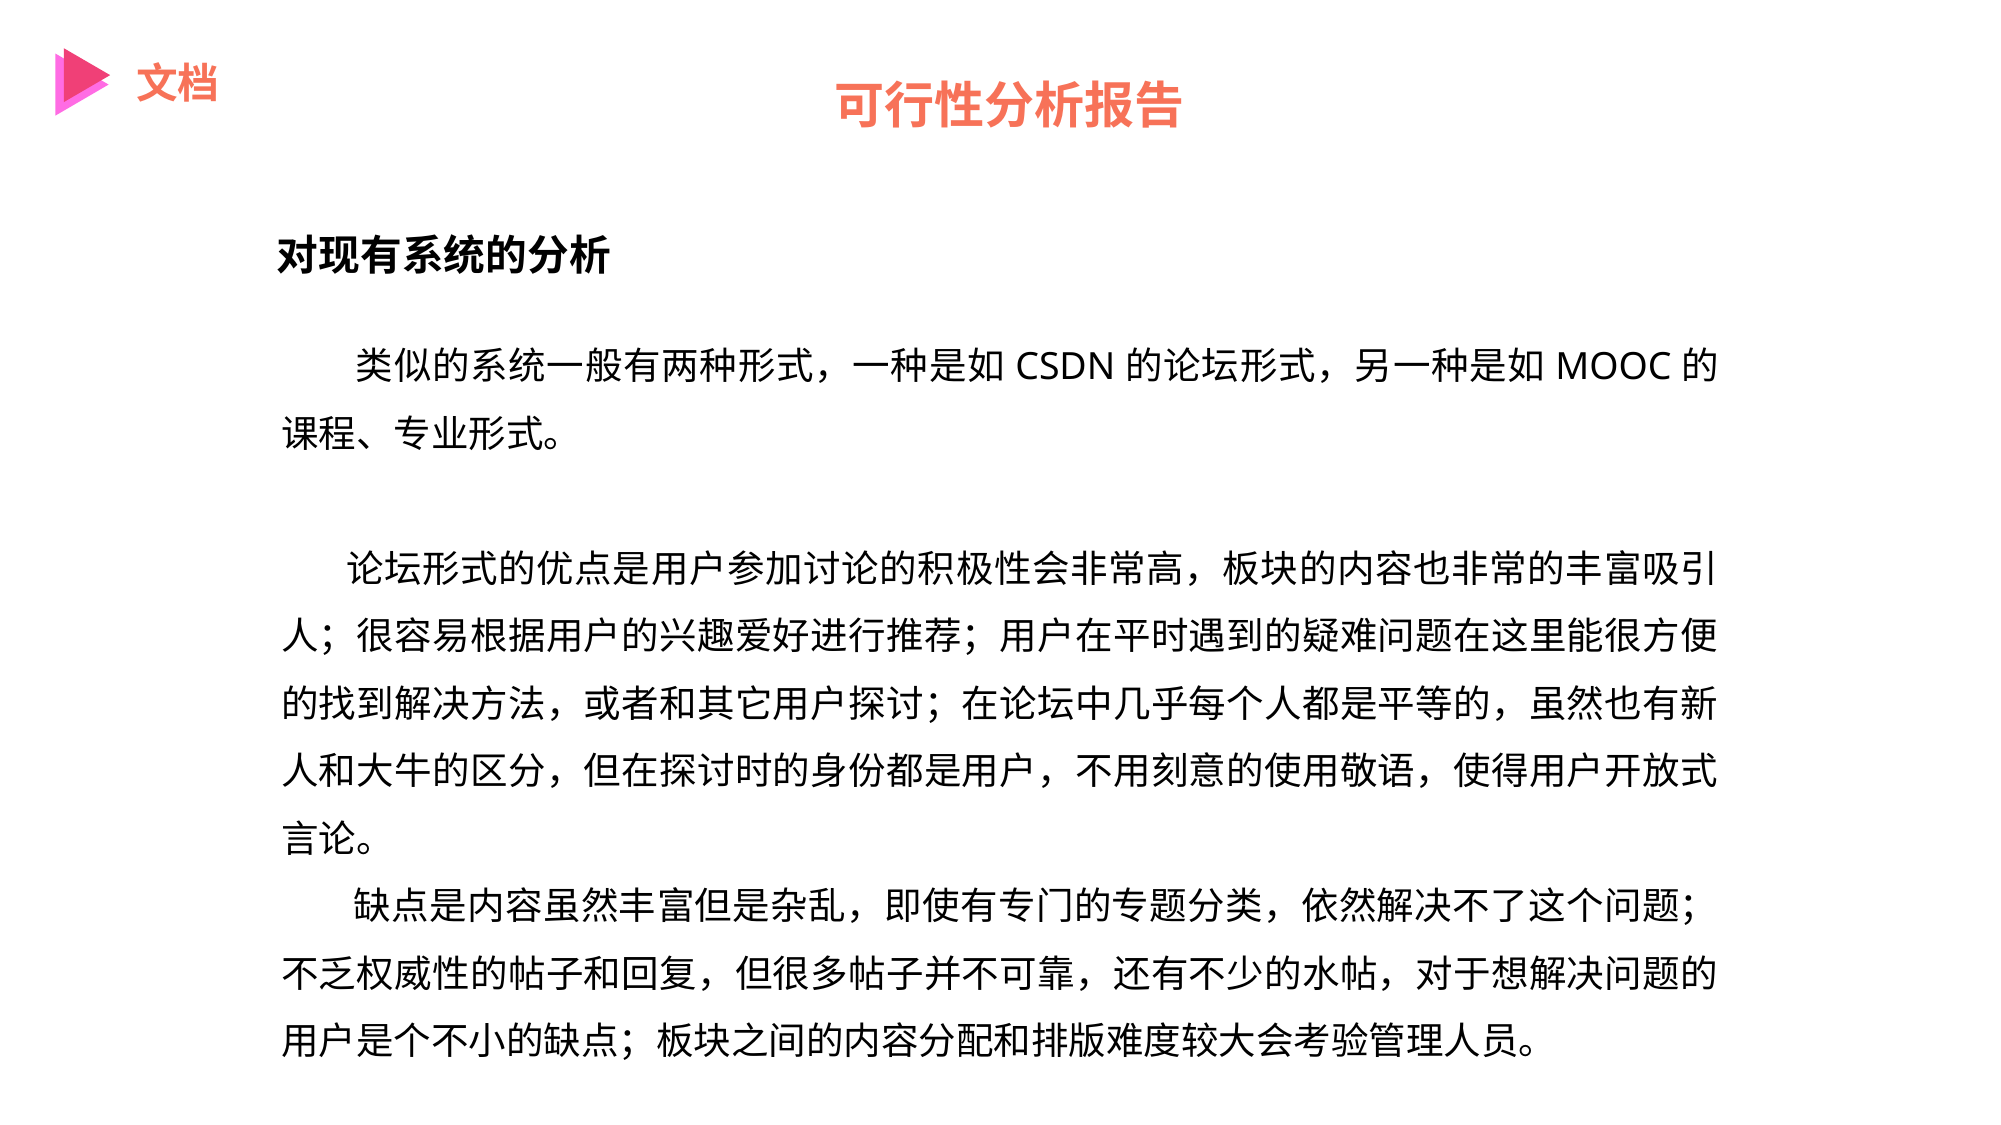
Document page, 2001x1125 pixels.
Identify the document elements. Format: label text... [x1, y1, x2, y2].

text_box 文档 [121, 48, 455, 114]
text_box 类似的系统一般有两种形式，一种是如CSDN的论坛形式，另一种是如MOOC的课程、专业形式。 论坛形式的优点是用户参加讨论的积极性会非常高，板块的内容也非常的丰富吸引人；很容易根据用户的兴趣爱好进行推荐；用户在平时遇到的疑难问题在这里能很方便的找到解决方法，或者和其它用户探讨；在论坛中几乎每个人都是平等的，虽然也有新人和大牛的区分，但在探讨时的身份都是用户，不用刻意的使用敬语，使得用户开放式言论。 缺点是内容虽然丰富但是杂乱，即使有专门的专题分类，依然解决不了这个问题；不乏权威性的帖子和回复，但很多帖子并不可靠，还有不少的水帖，对于想解决问题的用户是个不小的缺点；板块之间的内容分配和排版难度较大会考验管理人员。 [266, 312, 1734, 1070]
text_box 可行性分析报告 [719, 66, 1301, 142]
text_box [55, 48, 111, 116]
text_box 对现有系统的分析 [262, 221, 626, 286]
